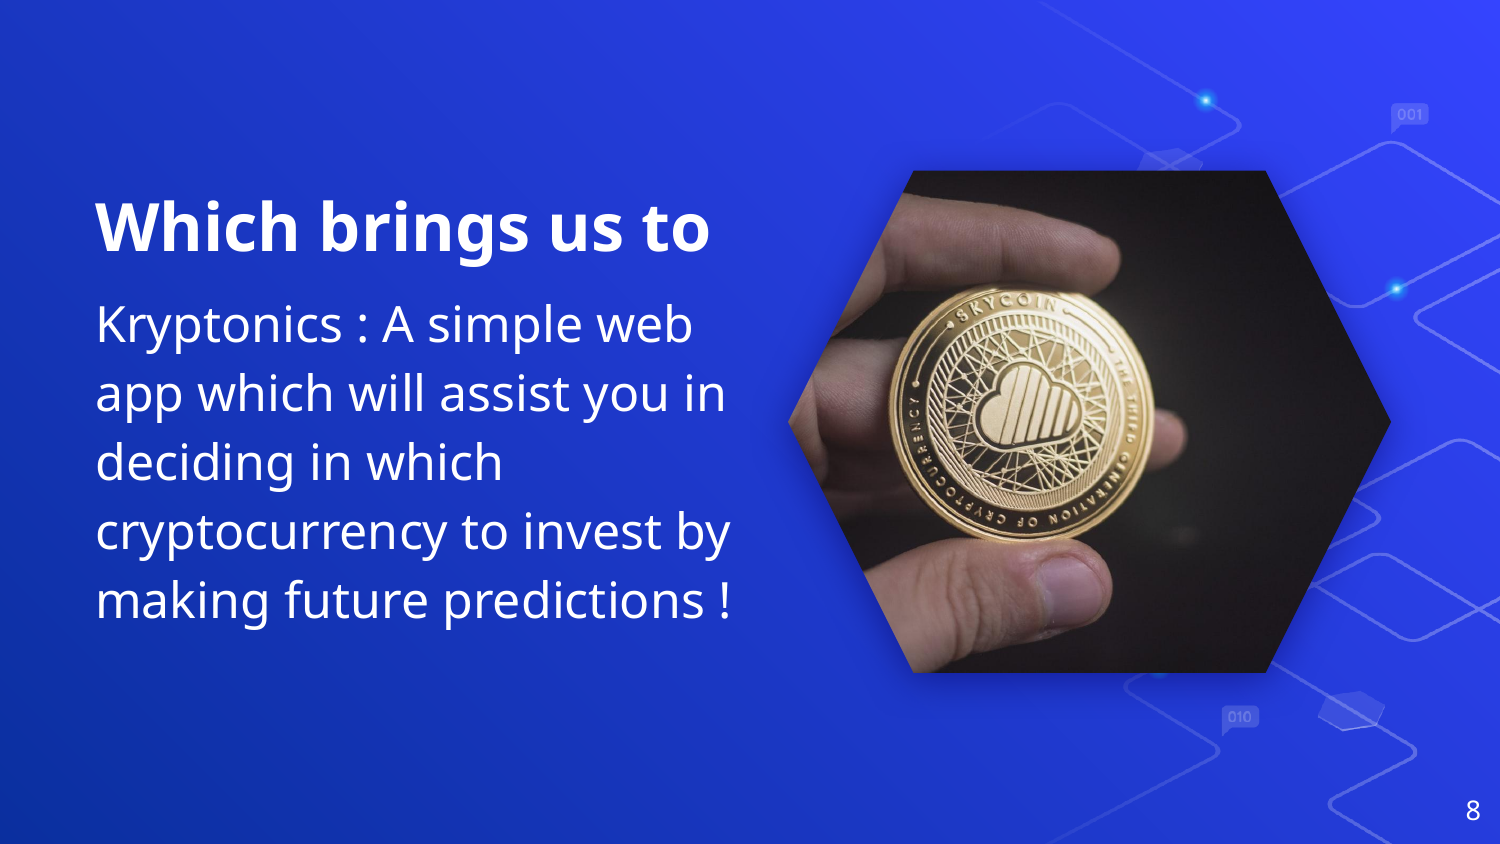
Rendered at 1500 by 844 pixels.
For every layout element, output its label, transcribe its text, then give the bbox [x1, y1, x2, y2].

title Which brings us to [95, 109, 755, 265]
list Kryptonics : A simple web app which will assist you in deciding in which cryptocurrency to invest by making future predictions ! [95, 283, 755, 637]
slide_number ‹#› [1391, 779, 1482, 844]
picture [0, 0, 1500, 844]
